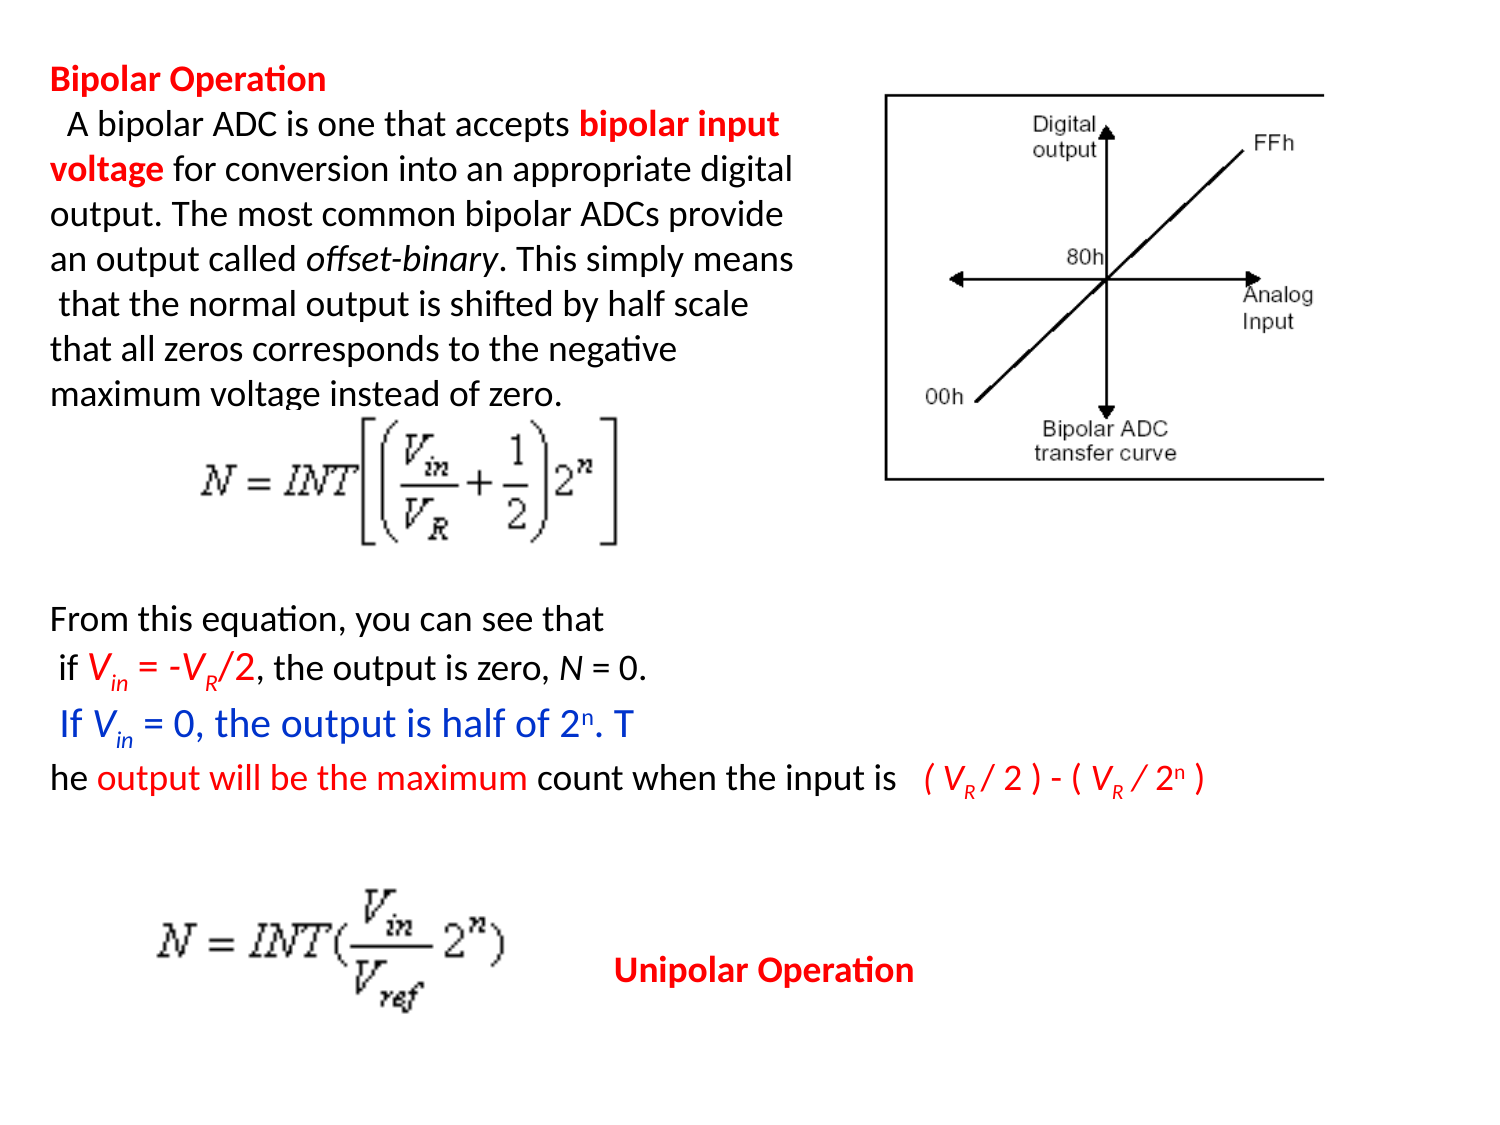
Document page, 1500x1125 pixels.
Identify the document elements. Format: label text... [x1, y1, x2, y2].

picture [152, 878, 532, 1020]
text_box Unipolar Operation [599, 937, 947, 998]
picture [866, 93, 1325, 487]
text_box Bipolar Operation A bipolar ADC is one that accepts bipolar input voltage for conversion into an appropriate digital output. The most common bipolar ADCs provide an output called offset-binary. This simply means that the normal output is shifted by half scale that all zeros corresponds to the negative maximum voltage instead of zero. From this equation, you can see that if Vin = -VR/2, the output is zero, N = 0. If Vin = 0, the output is half of 2n. T he output will be the maximum count when the input is ( VR / 2 ) - ( VR / 2n ) [35, 46, 1465, 902]
picture [198, 409, 637, 574]
